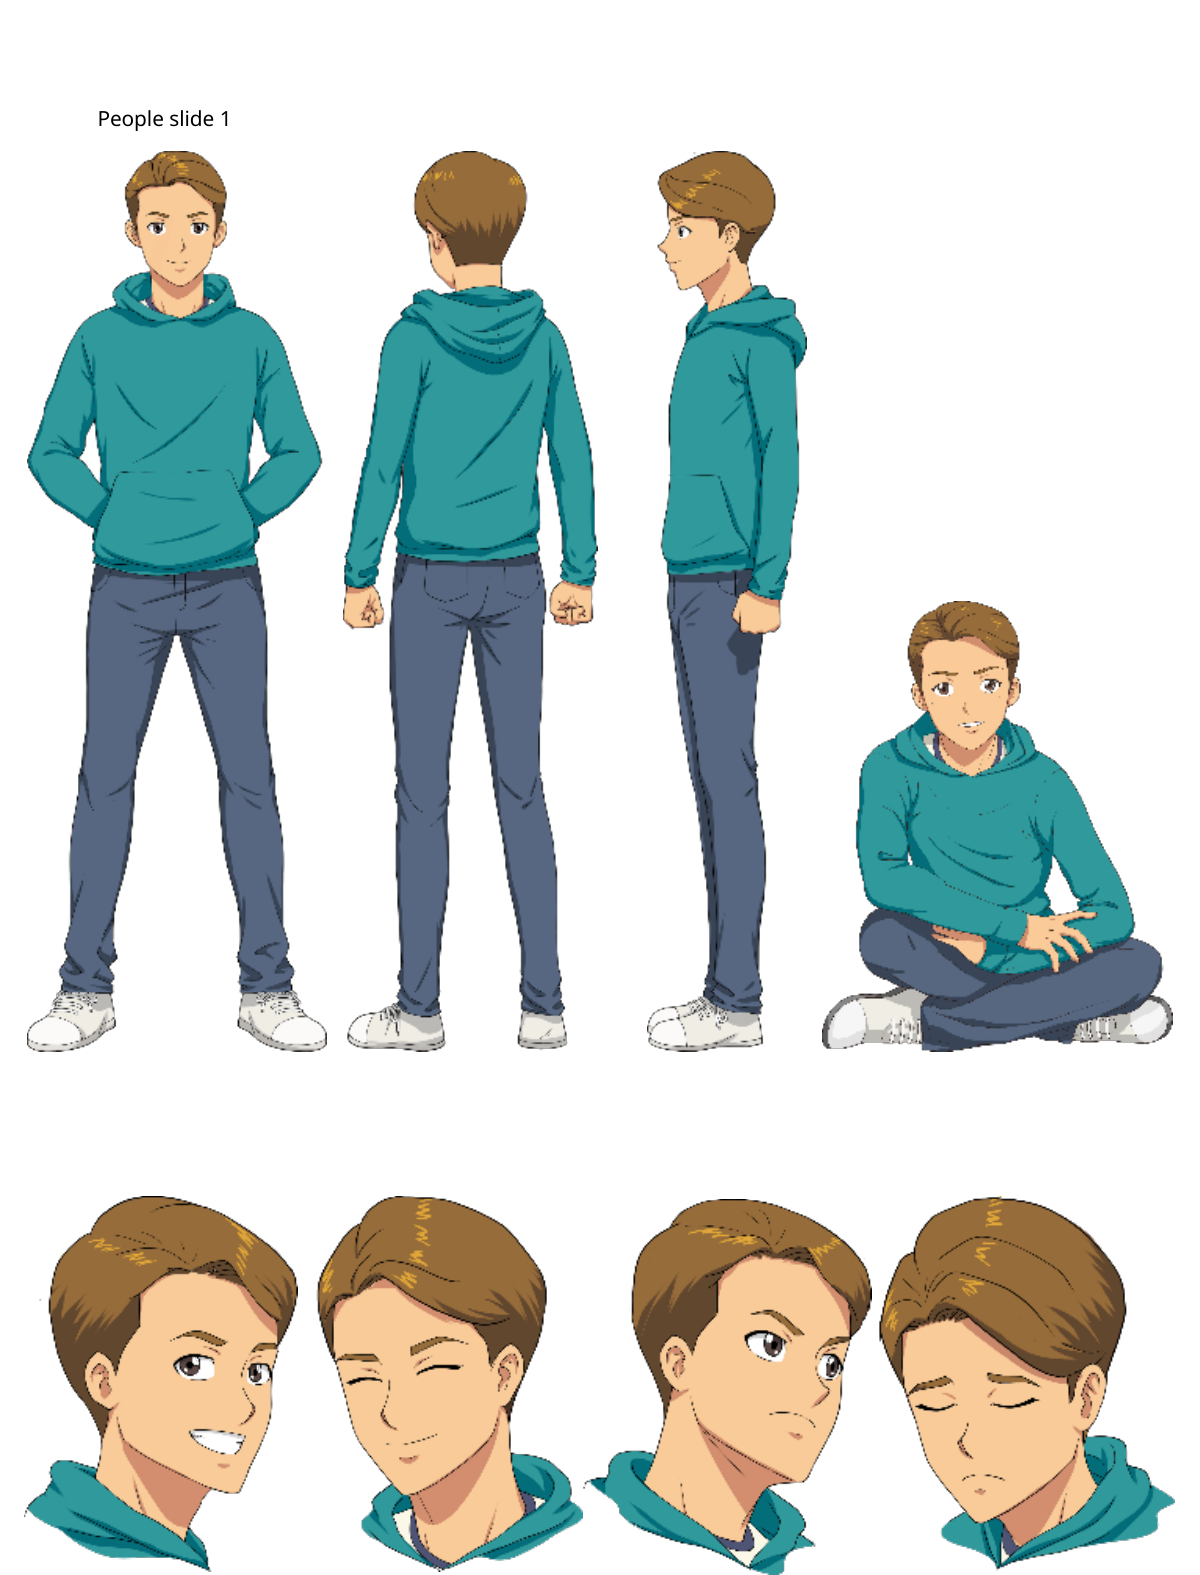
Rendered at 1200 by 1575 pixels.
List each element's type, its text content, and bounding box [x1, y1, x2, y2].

picture [822, 601, 1173, 1052]
picture [312, 1196, 872, 1575]
picture [27, 151, 327, 1052]
picture [875, 1196, 1175, 1572]
title People slide 1 [82, 83, 1118, 157]
picture [343, 151, 598, 1052]
picture [647, 151, 807, 1052]
picture [24, 1196, 298, 1572]
